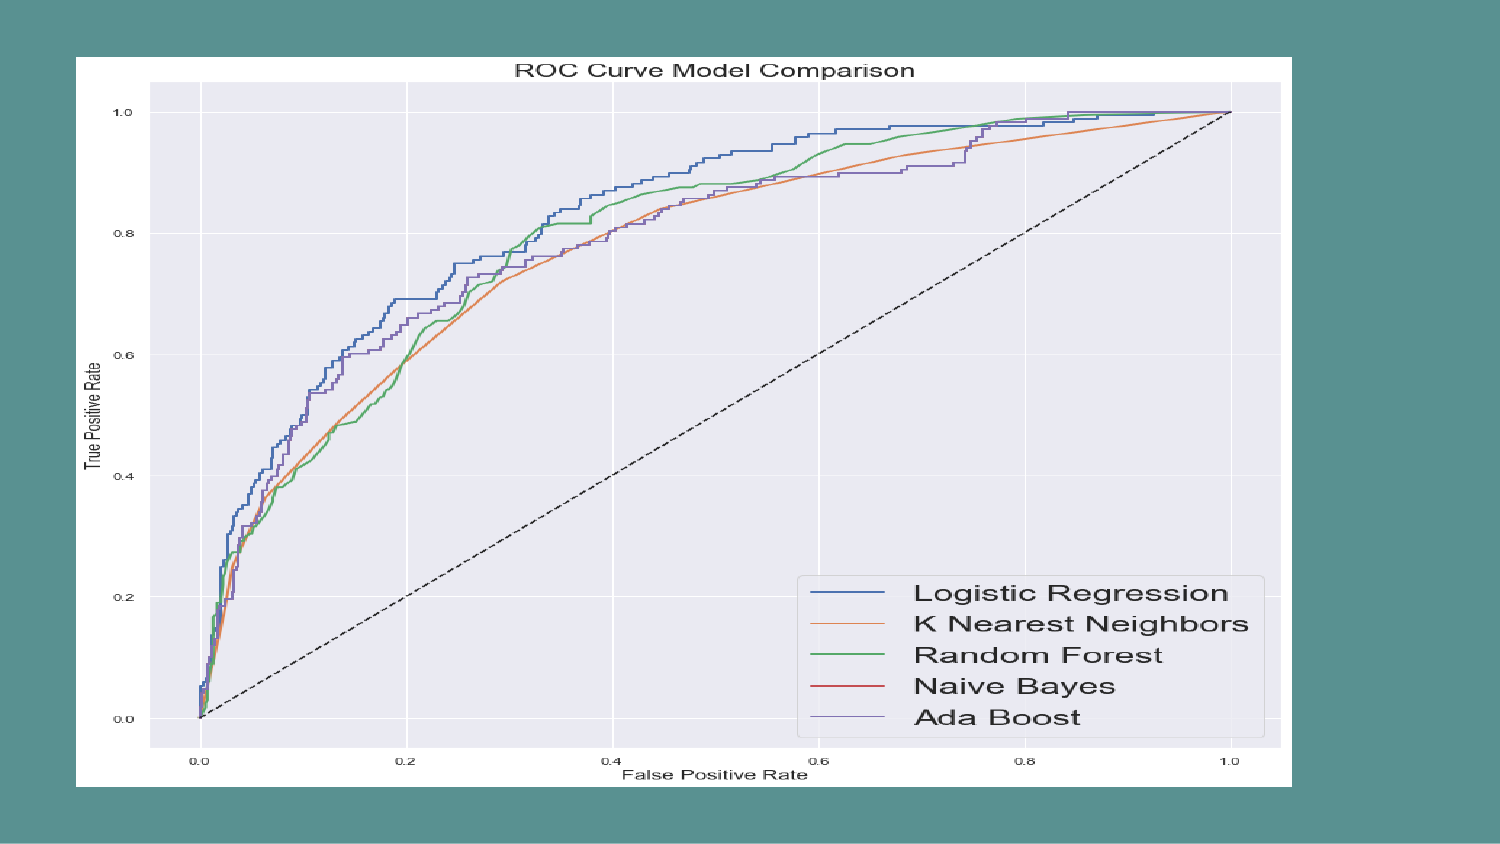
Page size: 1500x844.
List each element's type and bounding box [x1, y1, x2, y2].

picture [76, 57, 1293, 787]
